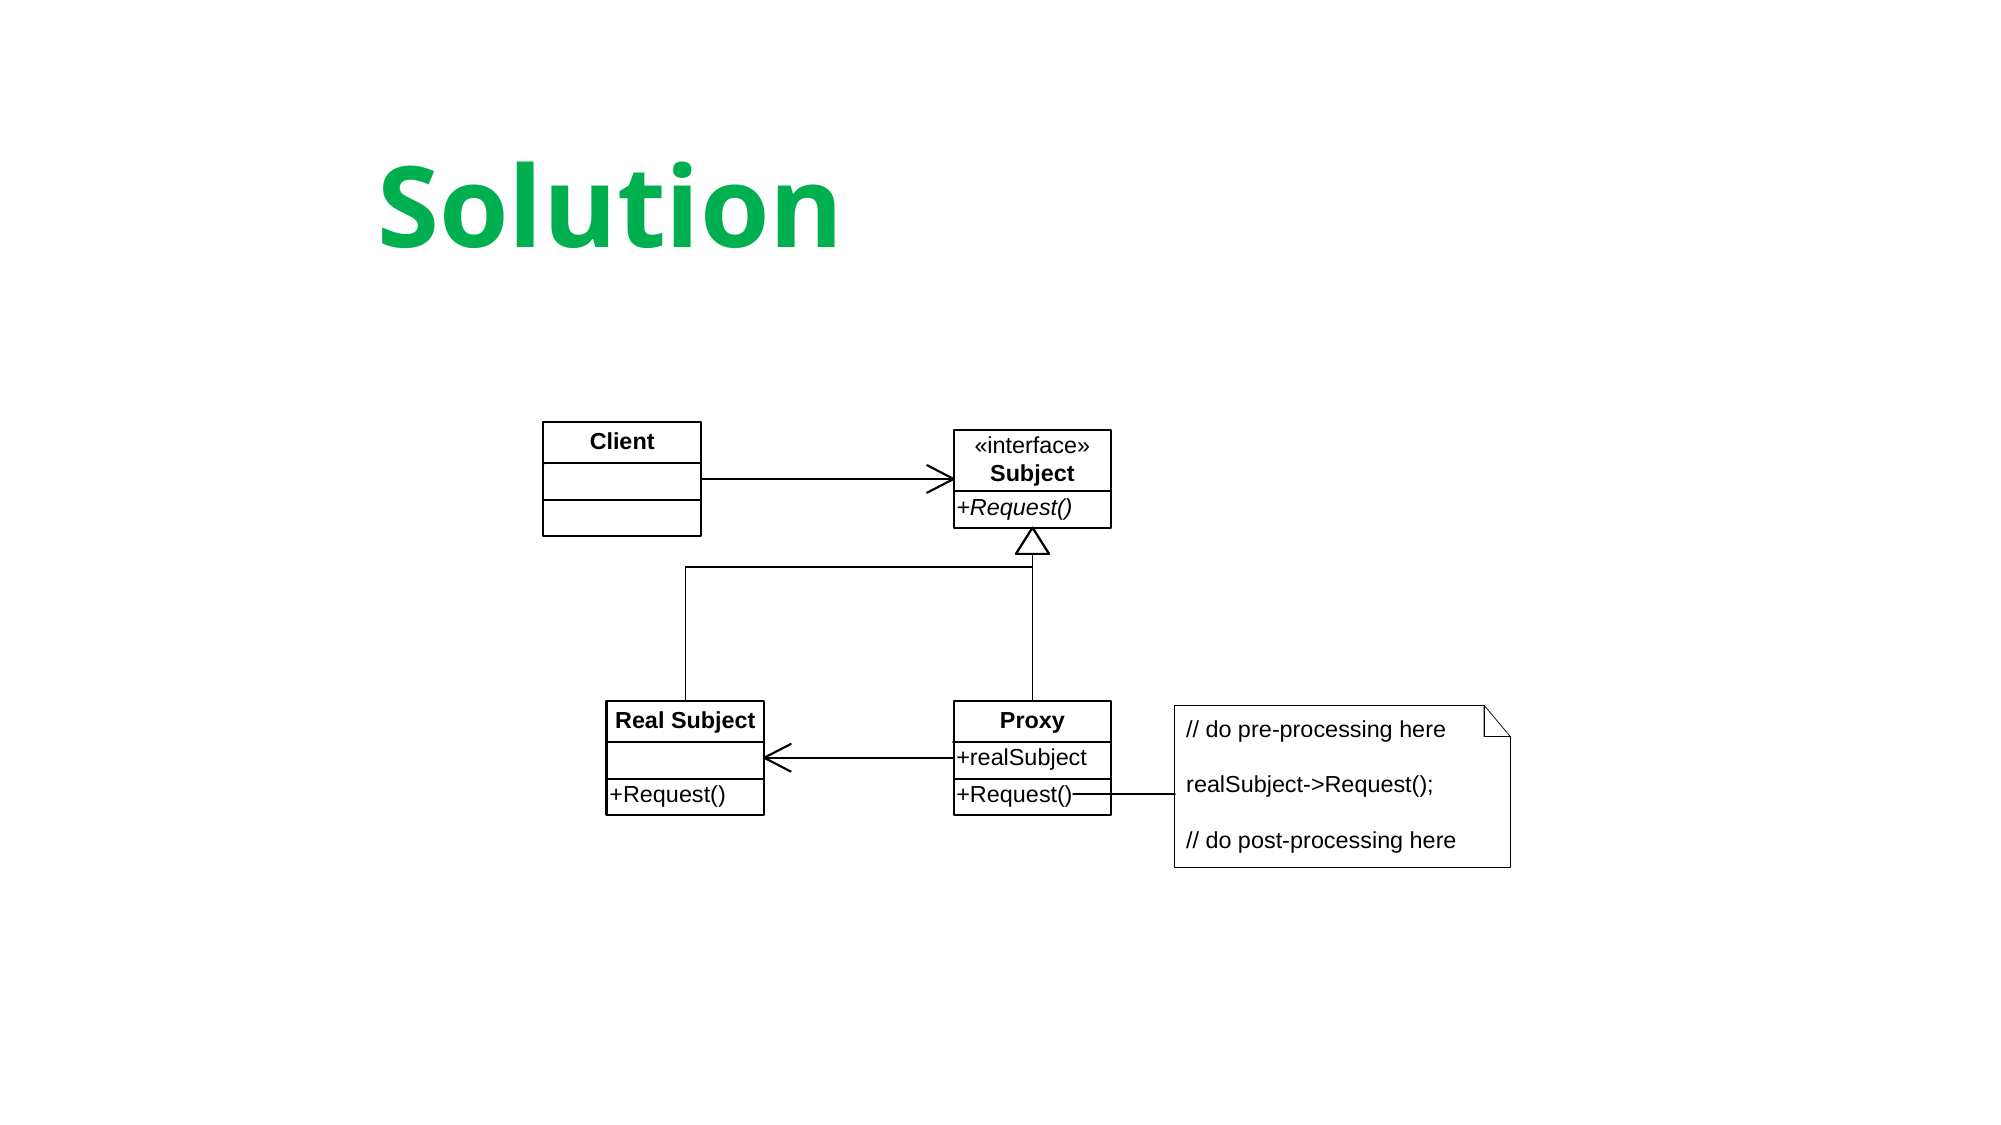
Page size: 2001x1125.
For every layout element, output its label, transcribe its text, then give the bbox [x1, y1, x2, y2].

title Solution [362, 79, 1638, 344]
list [538, 417, 1514, 871]
